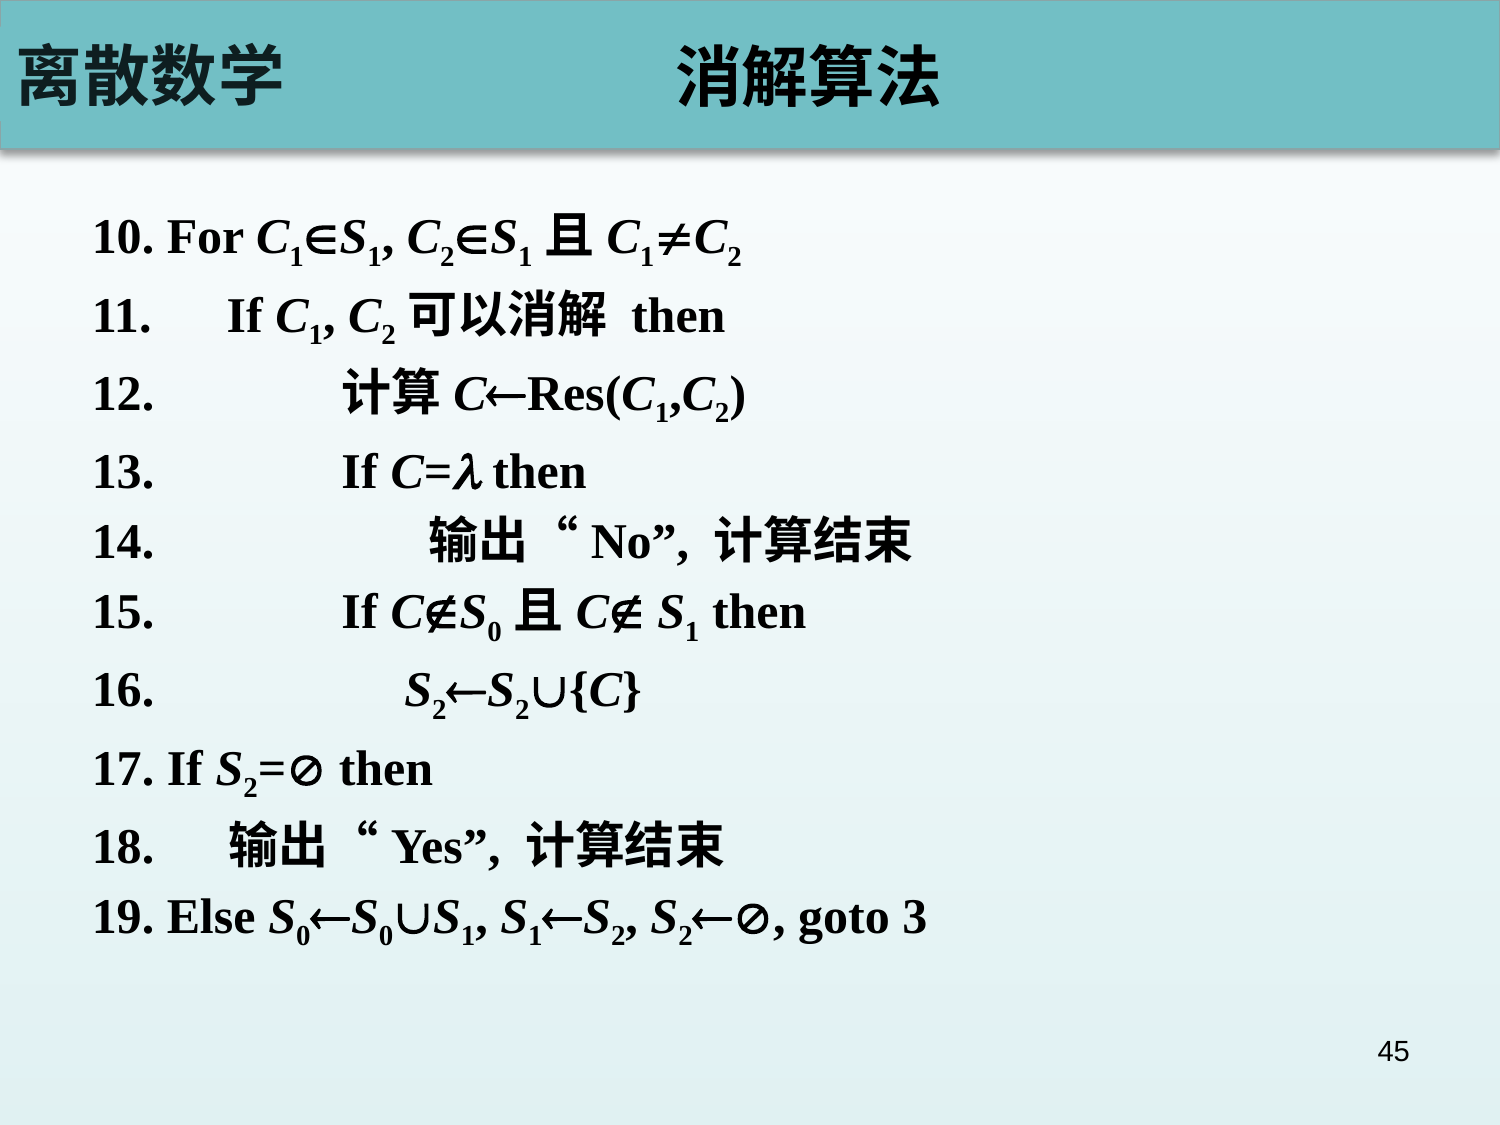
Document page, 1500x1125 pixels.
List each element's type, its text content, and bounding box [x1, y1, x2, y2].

list 10. For C1S1, C2S1且C1C2 11. If C1, C2可以消解 then 12. 计算CRes(C1,C2) 13. If C= then 14. 输出“No”, 计算结束 15. If CS0且C S1 then 16. S2S2{C} 17. If S2= then 18. 输出“Yes”, 计算结束 19. Else S0S0S1, S1S2, S2, goto 3 [76, 196, 1427, 1024]
slide_number 45 [1074, 1024, 1425, 1103]
title 消解算法 [306, 40, 1311, 109]
